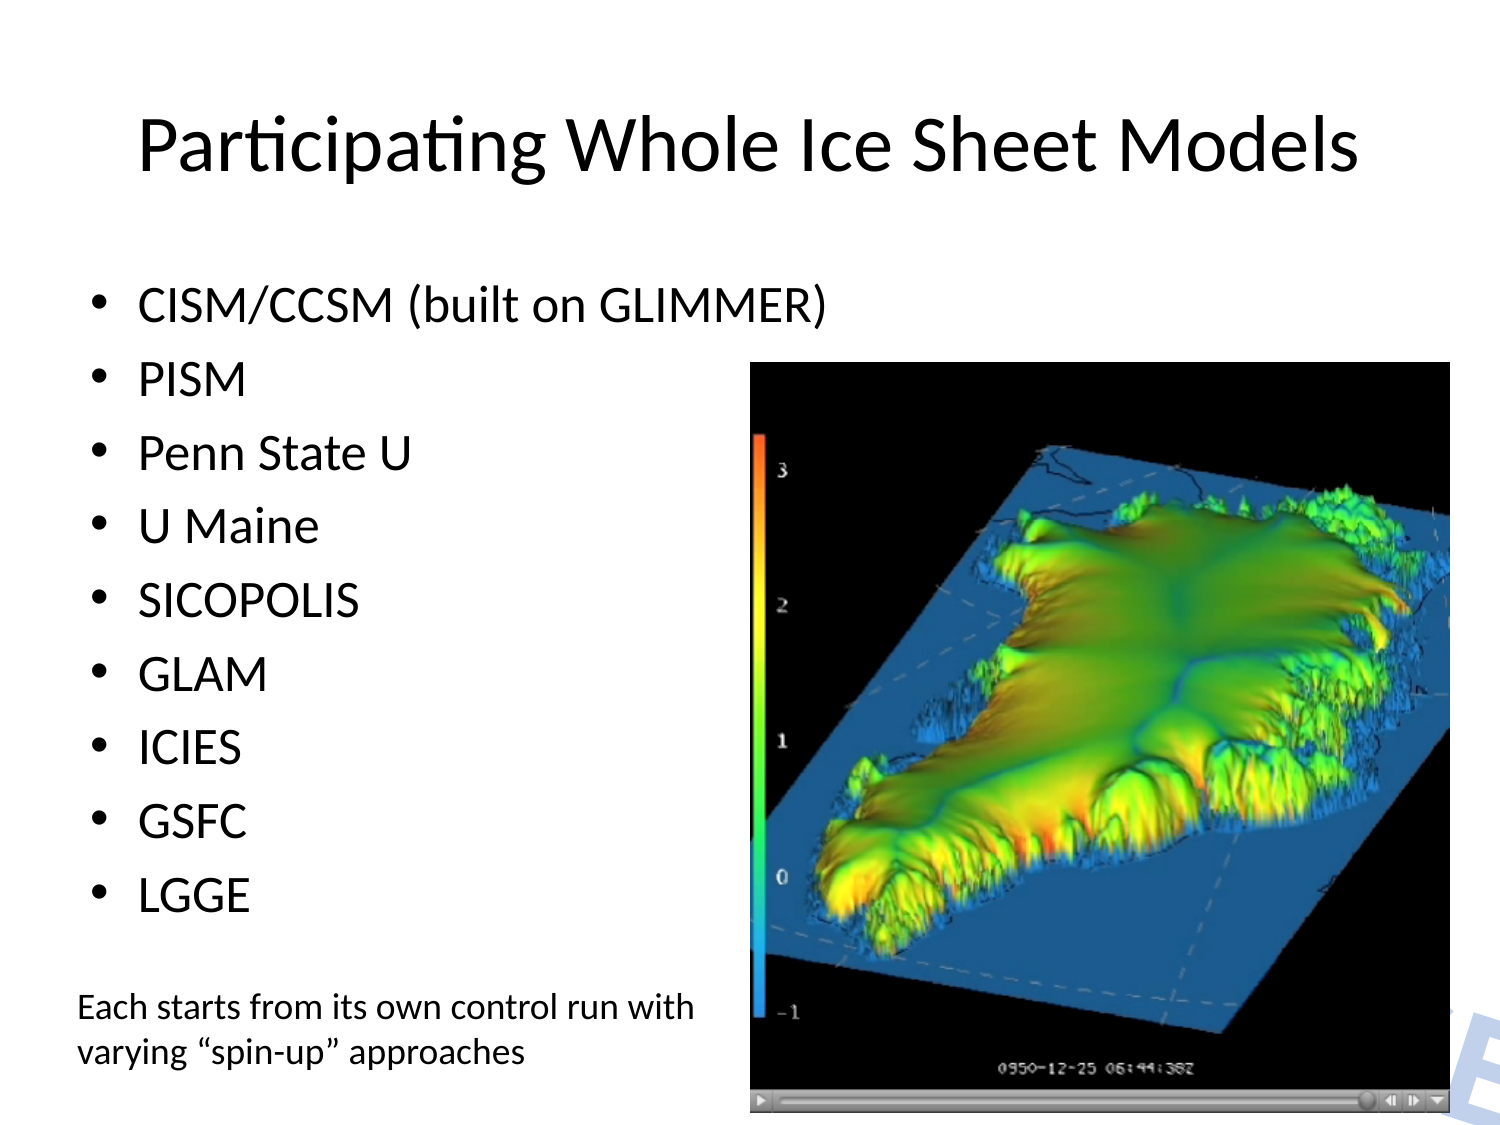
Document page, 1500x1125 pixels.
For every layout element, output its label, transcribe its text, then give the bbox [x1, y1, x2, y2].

title Participating Whole Ice Sheet Models [75, 45, 1425, 233]
list CISM/CCSM (built on GLIMMER) PISM Penn State U U Maine SICOPOLIS GLAM ICIES GSFC LGGE [75, 262, 1425, 938]
picture [749, 362, 1451, 1113]
text_box Each starts from its own control run with varying “spin-up” approaches [62, 974, 744, 1080]
